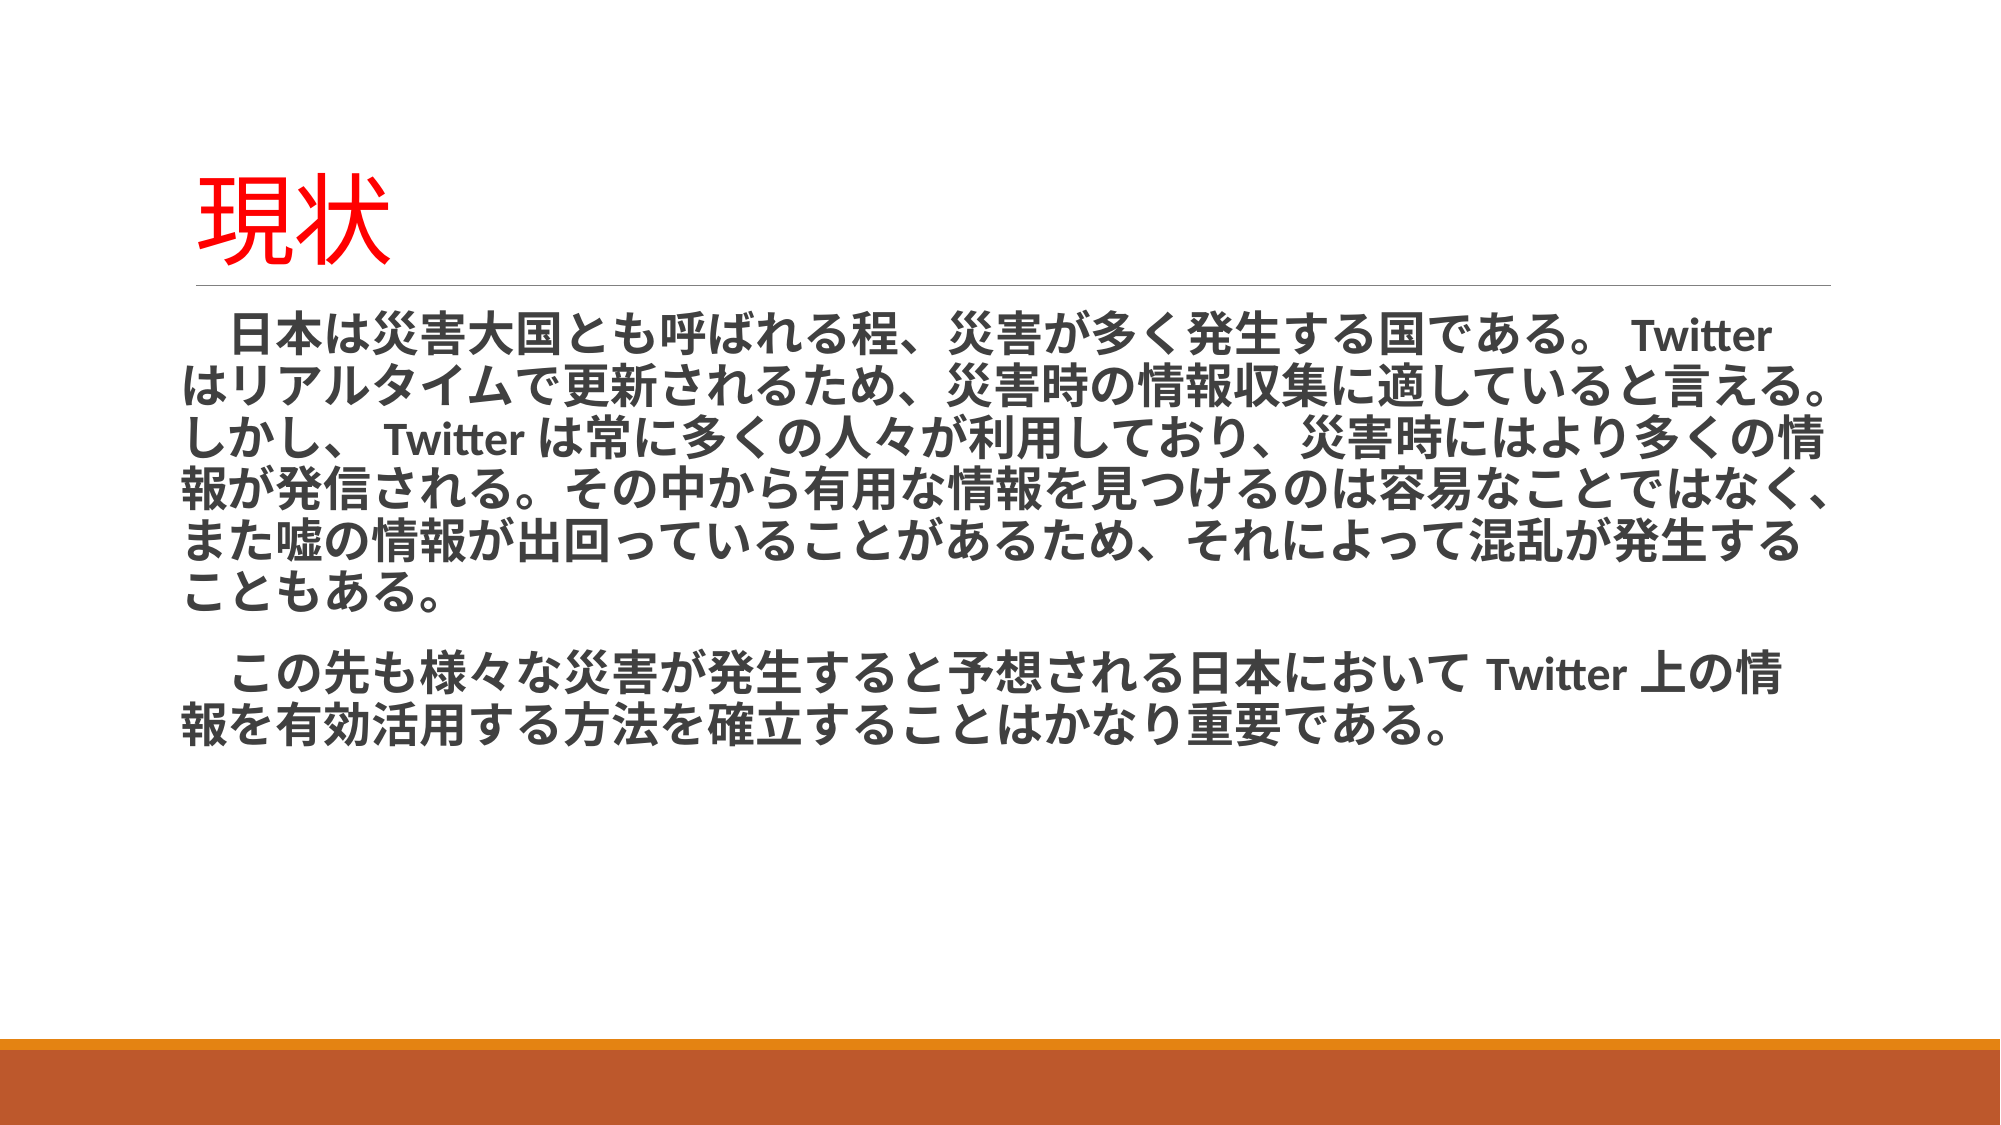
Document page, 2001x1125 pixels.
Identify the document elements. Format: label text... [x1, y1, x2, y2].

title 現状 [180, 47, 1830, 285]
list 日本は災害大国とも呼ばれる程、災害が多く発生する国である。Twitterはリアルタイムで更新されるため、災害時の情報収集に適していると言える。しかし、Twitterは常に多くの人々が利用しており、災害時にはより多くの情報が発信される。その中から有用な情報を見つけるのは容易なことではなく、また嘘の情報が出回っていることがあるため、それによって混乱が発生することもある。 この先も様々な災害が発生すると予想される日本においてTwitter上の情報を有効活用する方法を確立することはかなり重要である。 [180, 302, 1830, 963]
